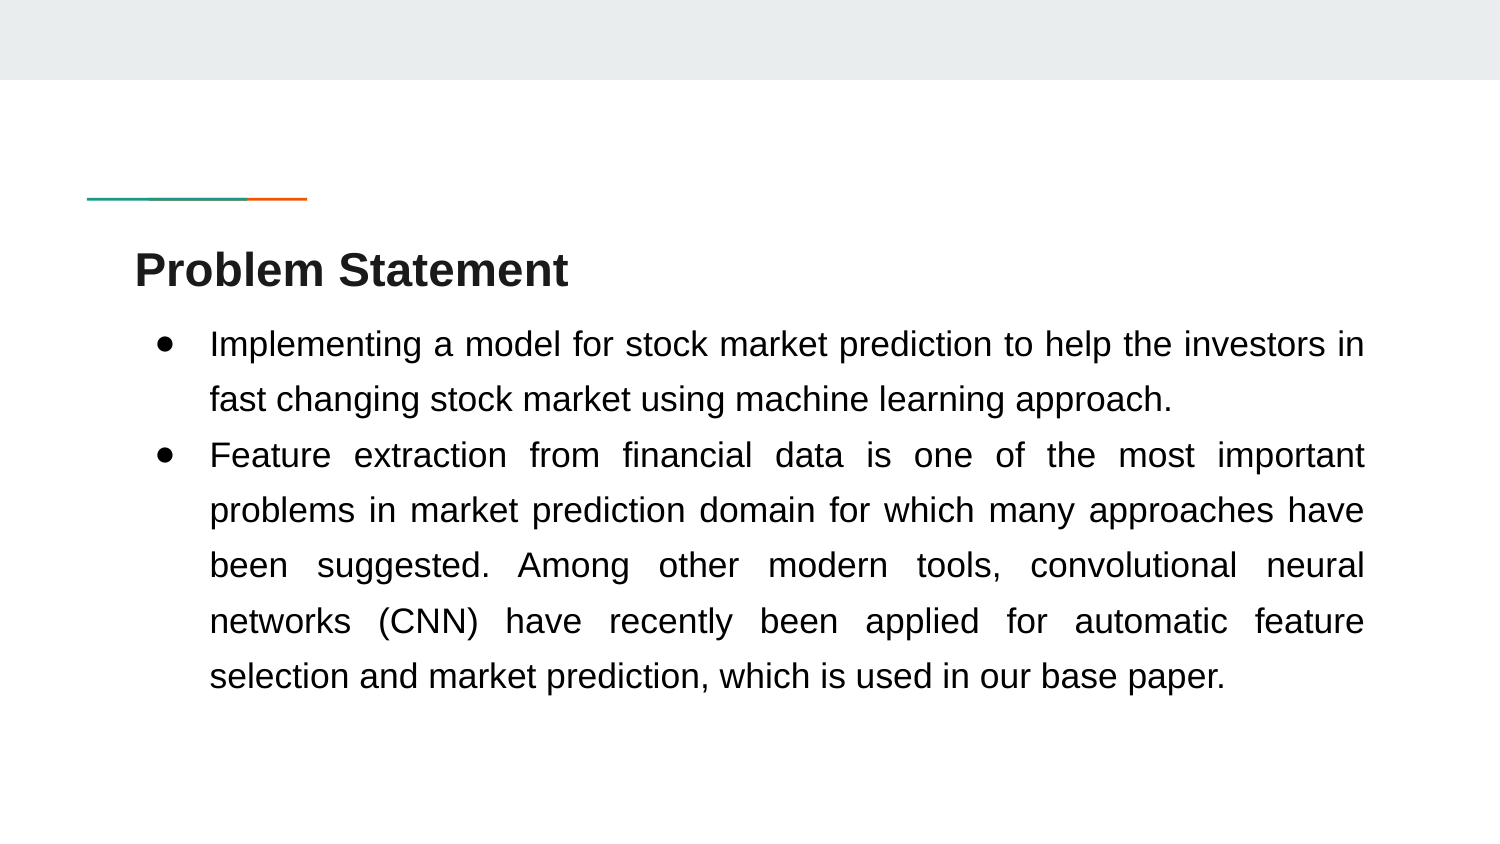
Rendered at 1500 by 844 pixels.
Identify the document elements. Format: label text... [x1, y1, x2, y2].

list Implementing a model for stock market prediction to help the investors in fast changing stock market using machine learning approach. Feature extraction from financial data is one of the most important problems in market prediction domain for which many approaches have been suggested. Among other modern tools, convolutional neural networks (CNN) have recently been applied for automatic feature selection and market prediction, which is used in our base paper. [119, 293, 1381, 777]
title Problem Statement [119, 224, 1381, 293]
